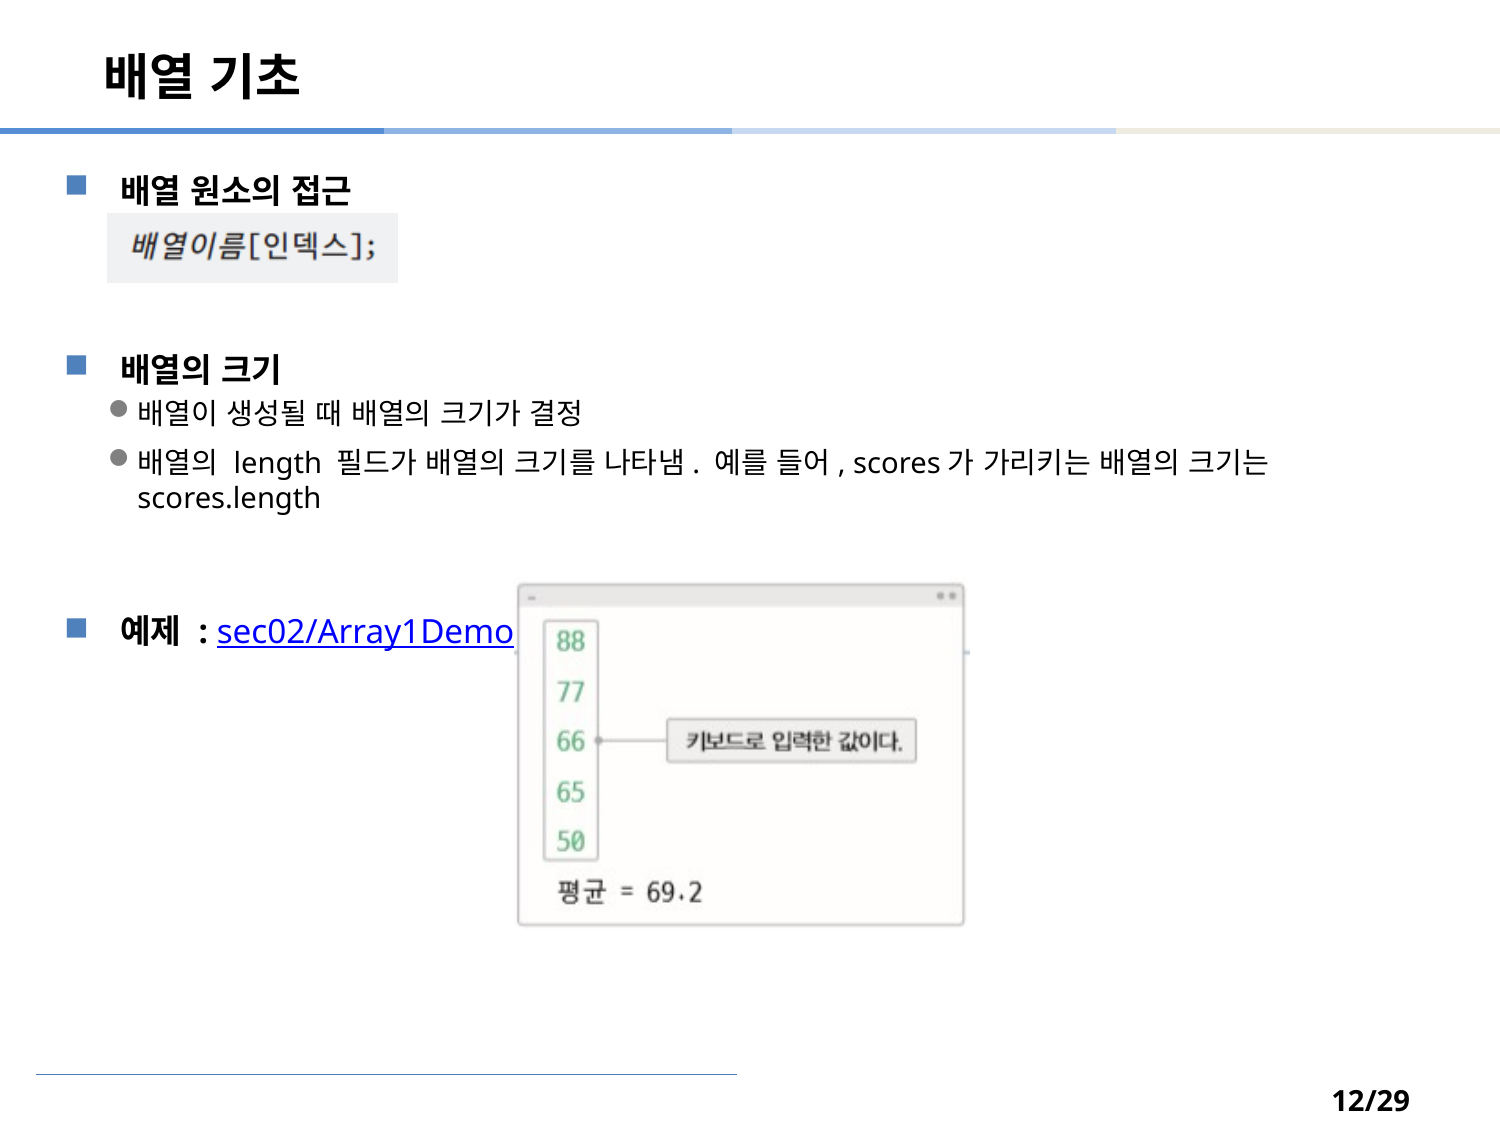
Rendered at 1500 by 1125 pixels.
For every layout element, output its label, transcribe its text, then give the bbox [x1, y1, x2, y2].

list 배열 원소의 접근 배열의 크기 배열이 생성될 때 배열의 크기가 결정 배열의 length 필드가 배열의 크기를 나타냄. 예를 들어, scores가 가리키는 배열의 크기는 scores.length 예제 : sec02/Array1Demo [48, 142, 1436, 1083]
picture [513, 577, 971, 930]
picture [106, 213, 398, 283]
title 배열 기초 [88, 30, 1330, 121]
